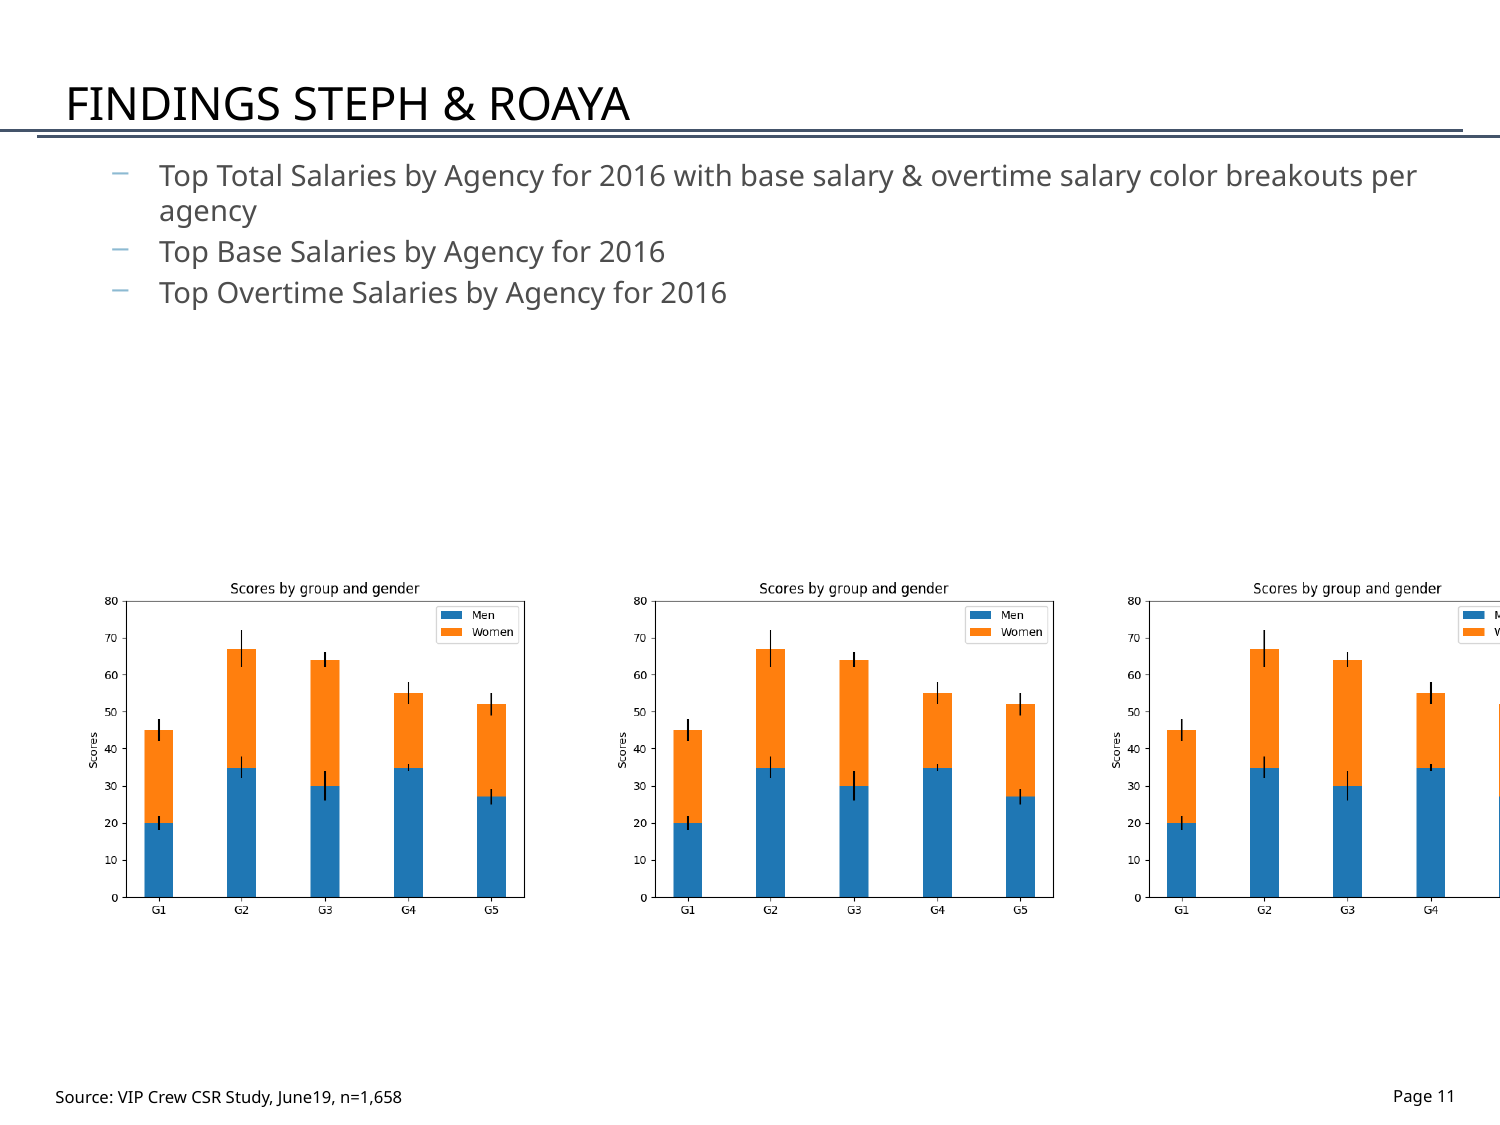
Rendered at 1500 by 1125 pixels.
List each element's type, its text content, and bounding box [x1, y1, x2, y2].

picture [616, 573, 1500, 935]
text_box Source: VIP Crew CSR Study, June19, n=1,658 [40, 1079, 1115, 1114]
text_box Top Total Salaries by Agency for 2016 with base salary & overtime salary color breakouts per agency Top Base Salaries by Agency for 2016 Top Overtime Salaries by Agency for 2016 [40, 149, 1450, 358]
picture [87, 573, 592, 935]
title Findings Steph & Roaya [49, 6, 1451, 138]
